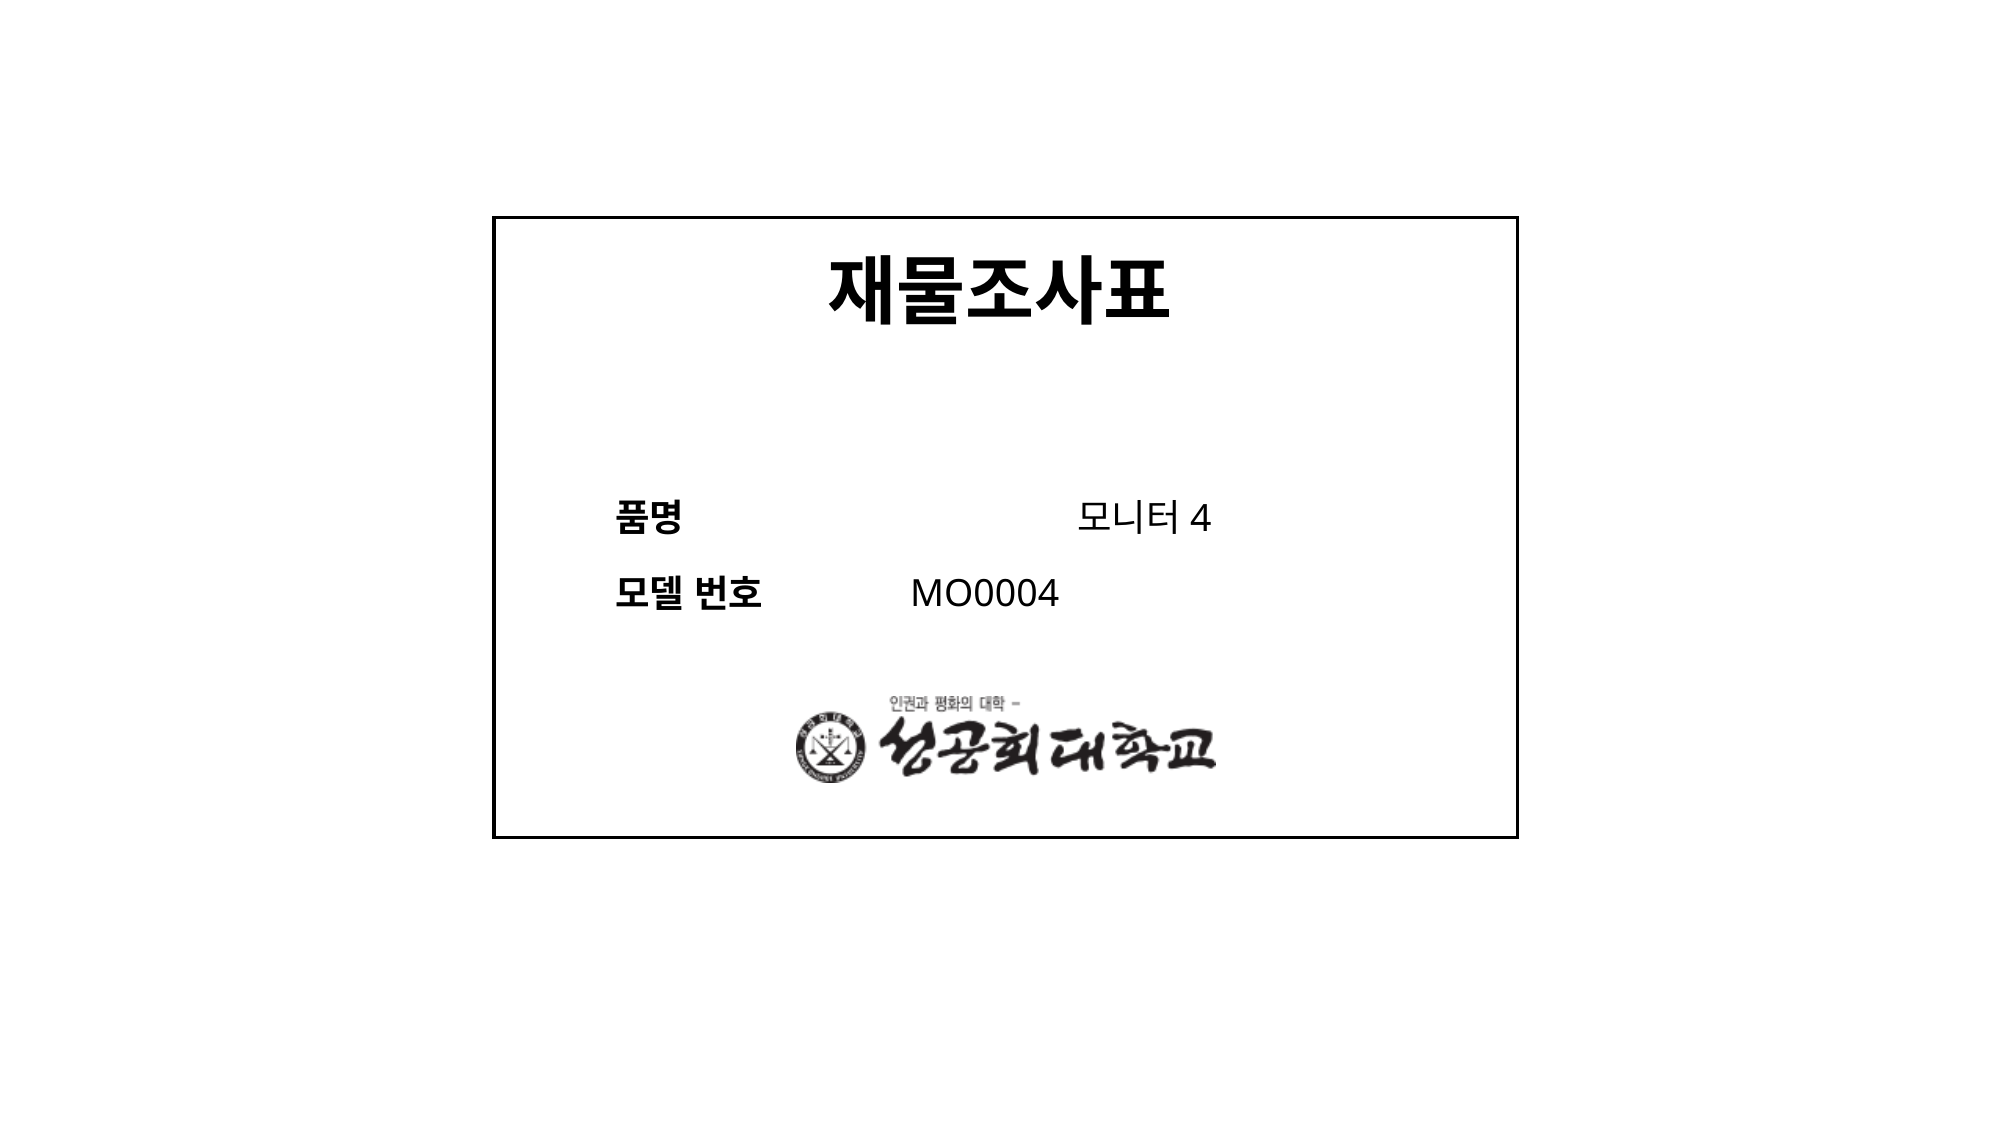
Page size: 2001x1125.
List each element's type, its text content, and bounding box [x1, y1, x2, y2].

text_box 품명 [600, 486, 820, 547]
text_box [492, 216, 1519, 839]
picture [796, 696, 1216, 784]
text_box 모니터4 [1062, 486, 1227, 547]
text_box 재물조사표 [812, 235, 1188, 341]
text_box MO0004 [895, 561, 1394, 622]
text_box 모델 번호 [600, 562, 820, 623]
